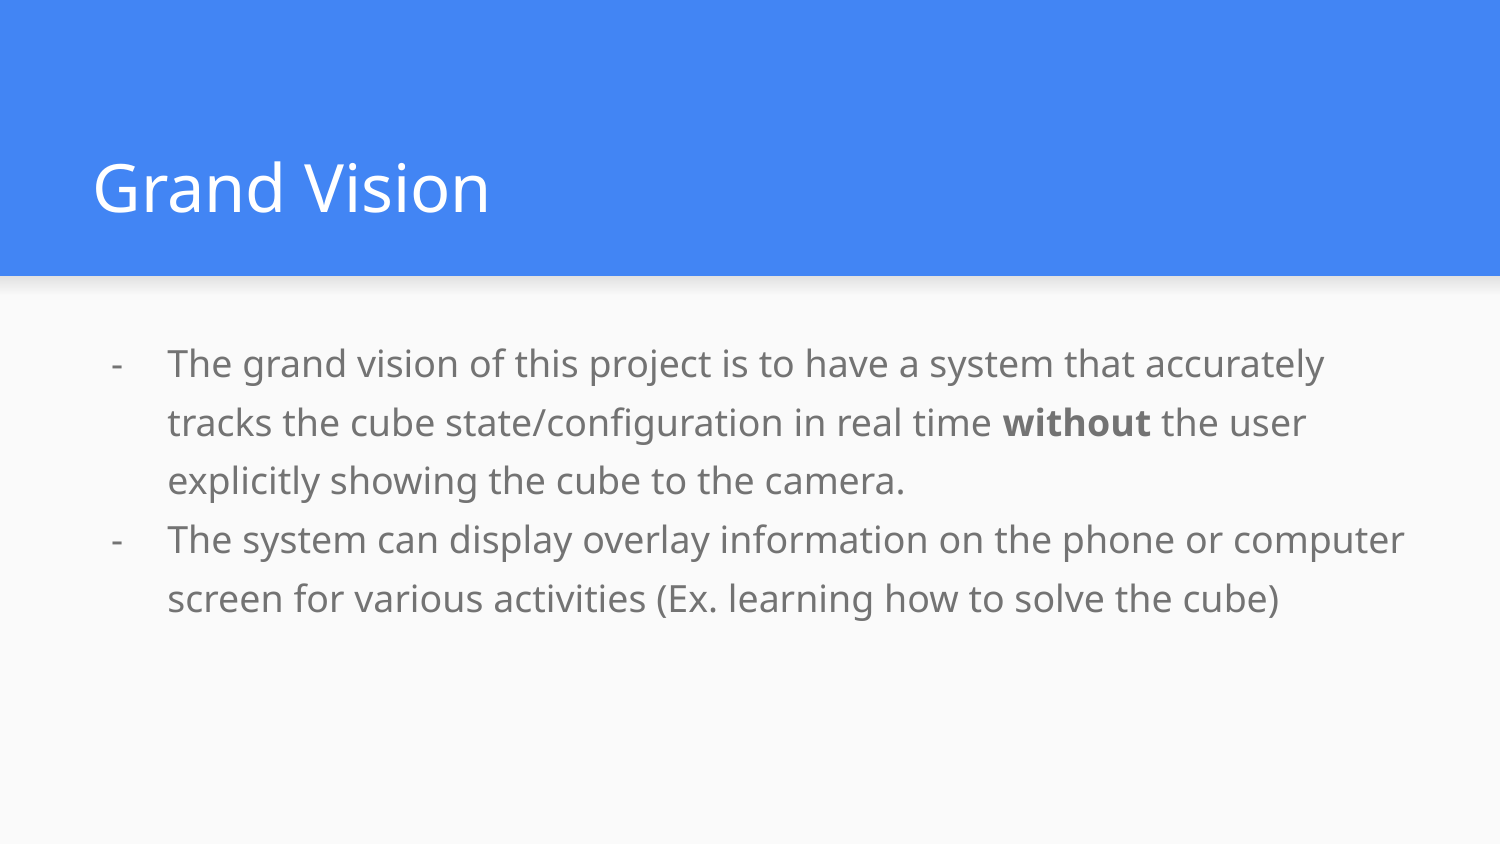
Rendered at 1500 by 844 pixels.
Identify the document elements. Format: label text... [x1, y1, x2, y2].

title Grand Vision [77, 121, 1427, 248]
list The grand vision of this project is to have a system that accurately tracks the cube state/configuration in real time without the user explicitly showing the cube to the camera. The system can display overlay information on the phone or computer screen for various activities (Ex. learning how to solve the cube) [77, 314, 1427, 760]
